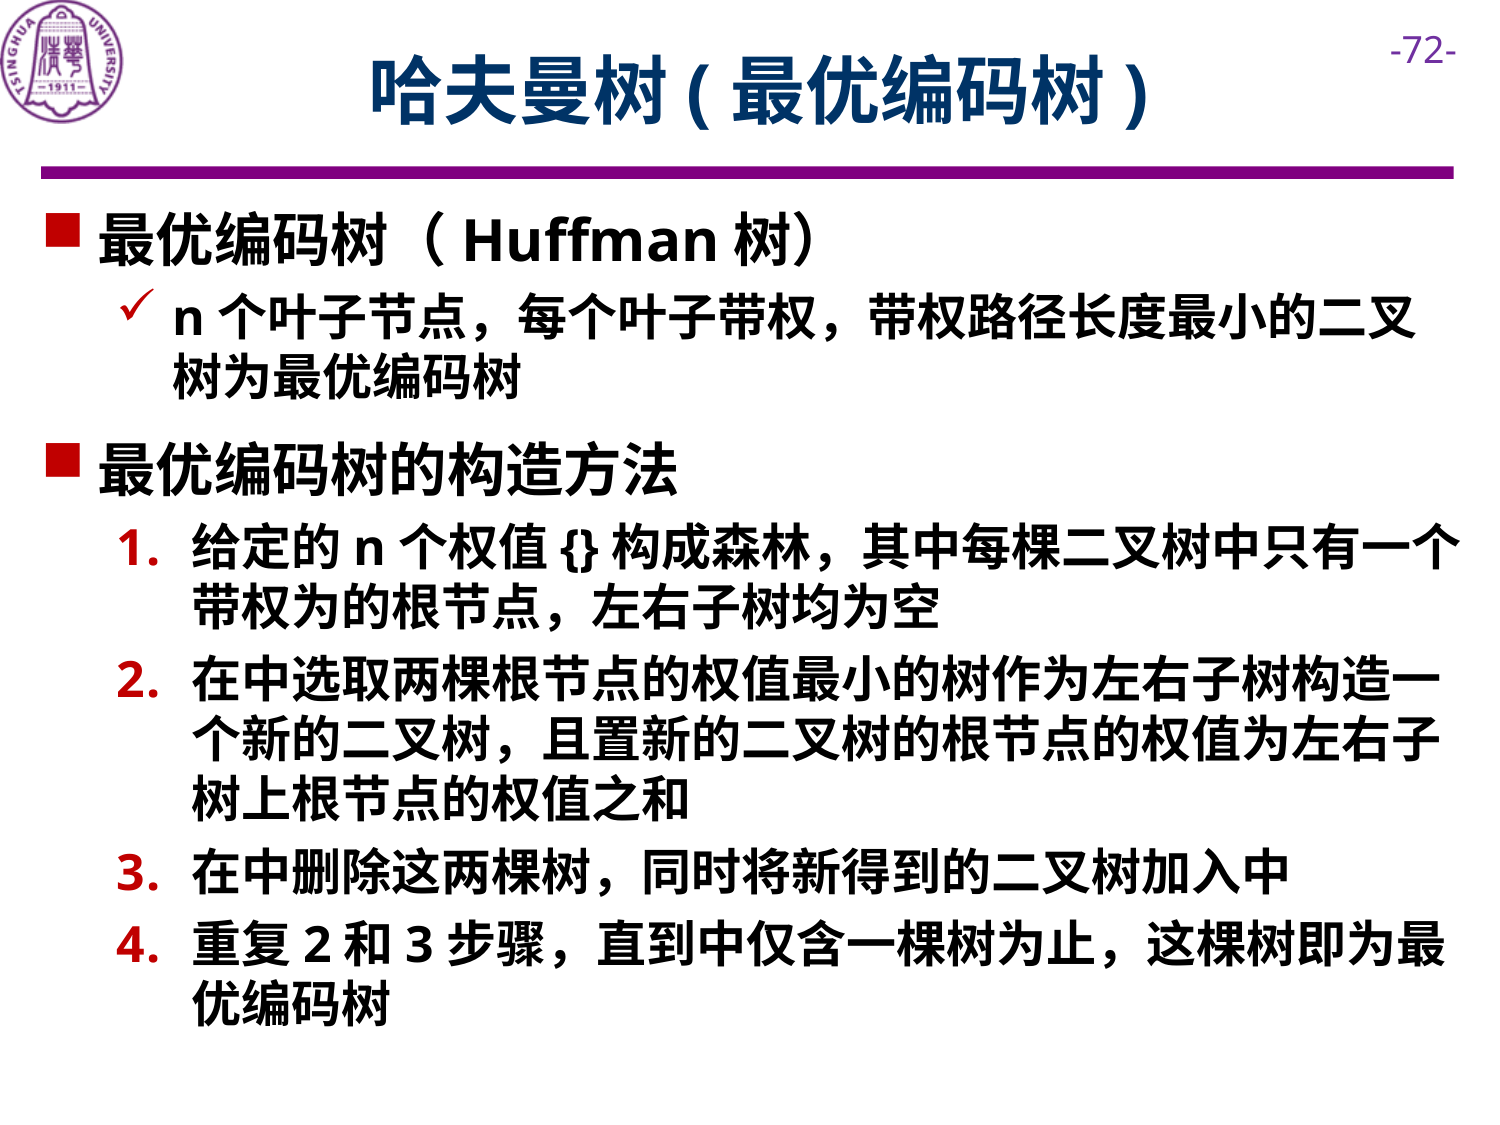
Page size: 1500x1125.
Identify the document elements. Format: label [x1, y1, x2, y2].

text_box [26, 195, 1471, 413]
title [135, 13, 1383, 165]
picture [0, 0, 124, 124]
